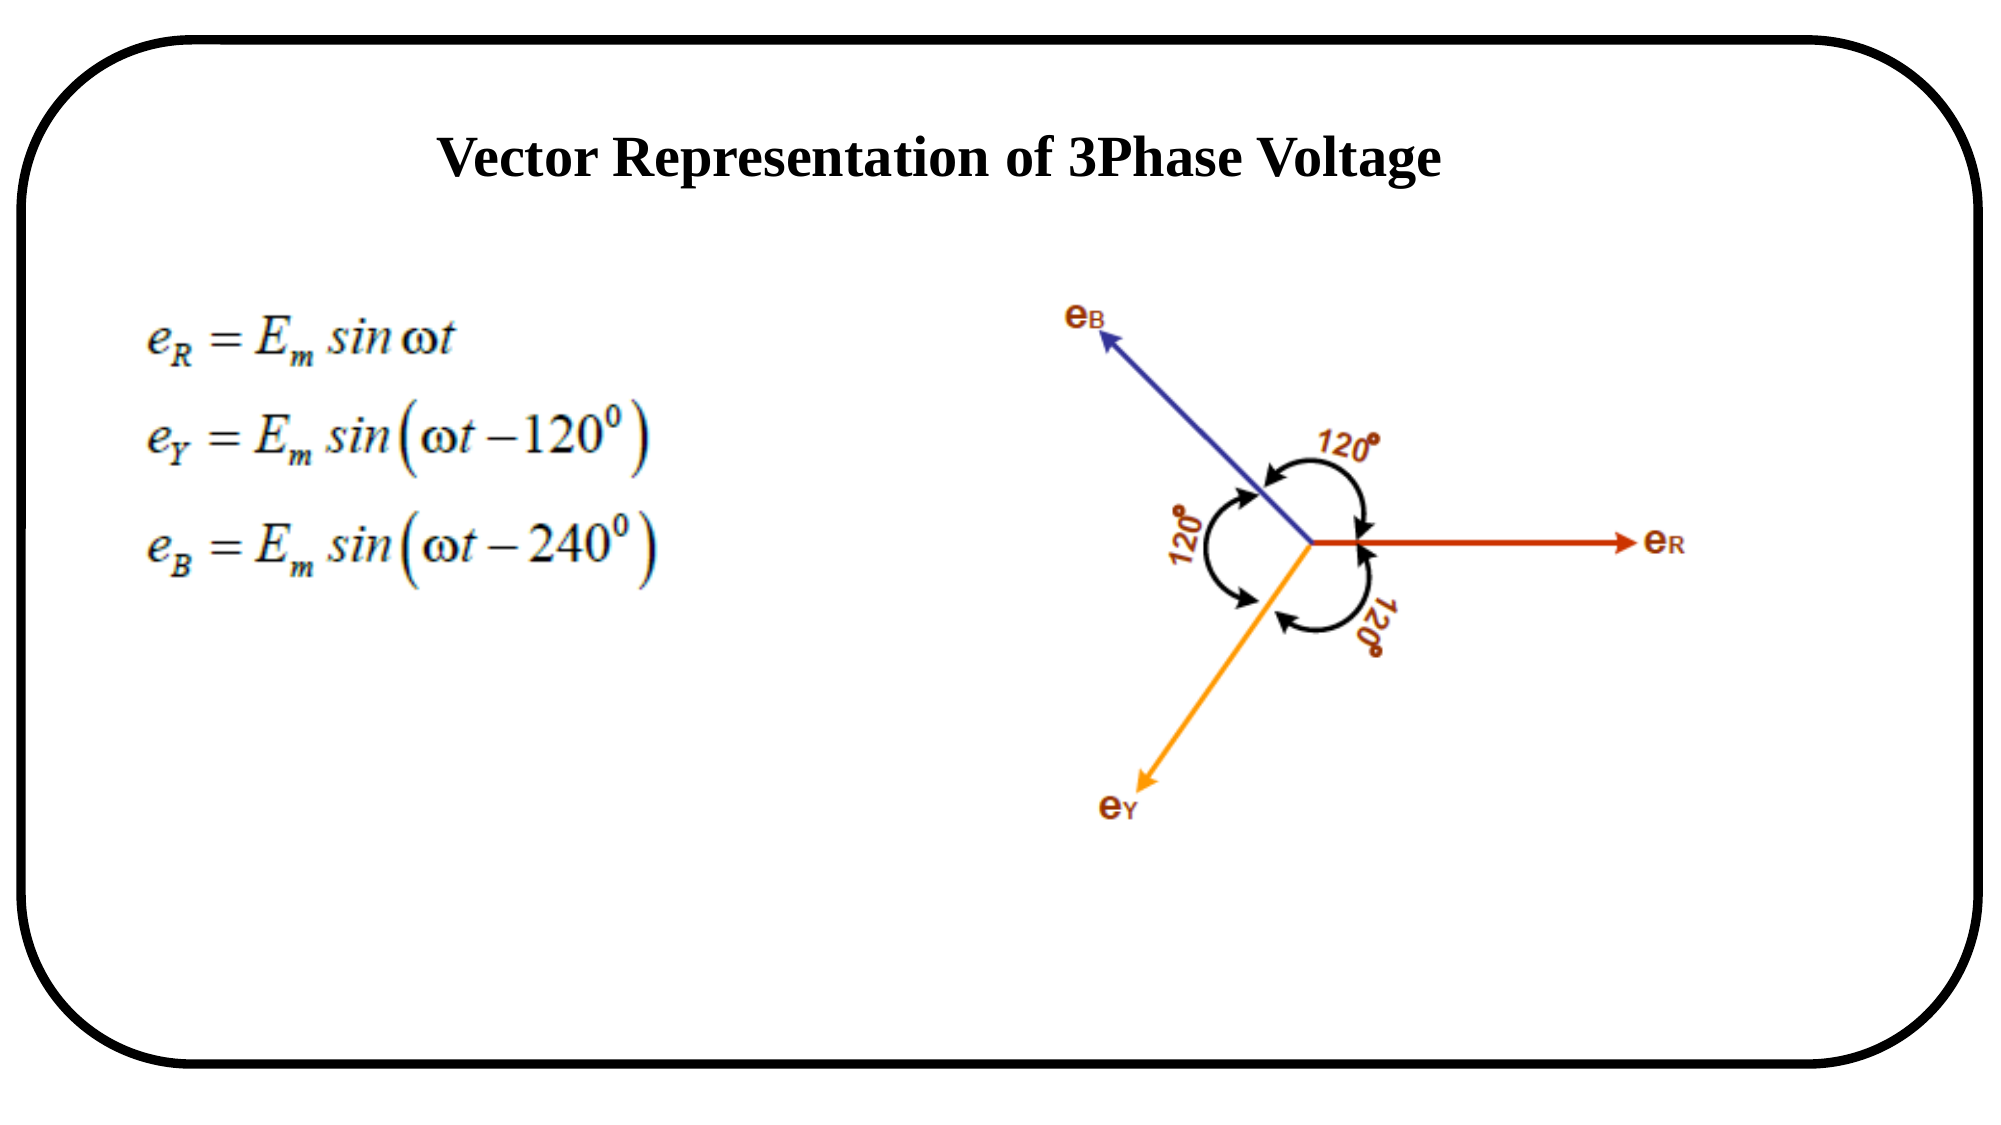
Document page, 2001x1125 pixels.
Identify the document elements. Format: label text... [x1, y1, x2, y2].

picture [947, 267, 1731, 837]
text_box Vector Representation of 3Phase Voltage [421, 110, 1578, 196]
picture [91, 291, 701, 603]
text_box [19, 38, 1980, 1066]
